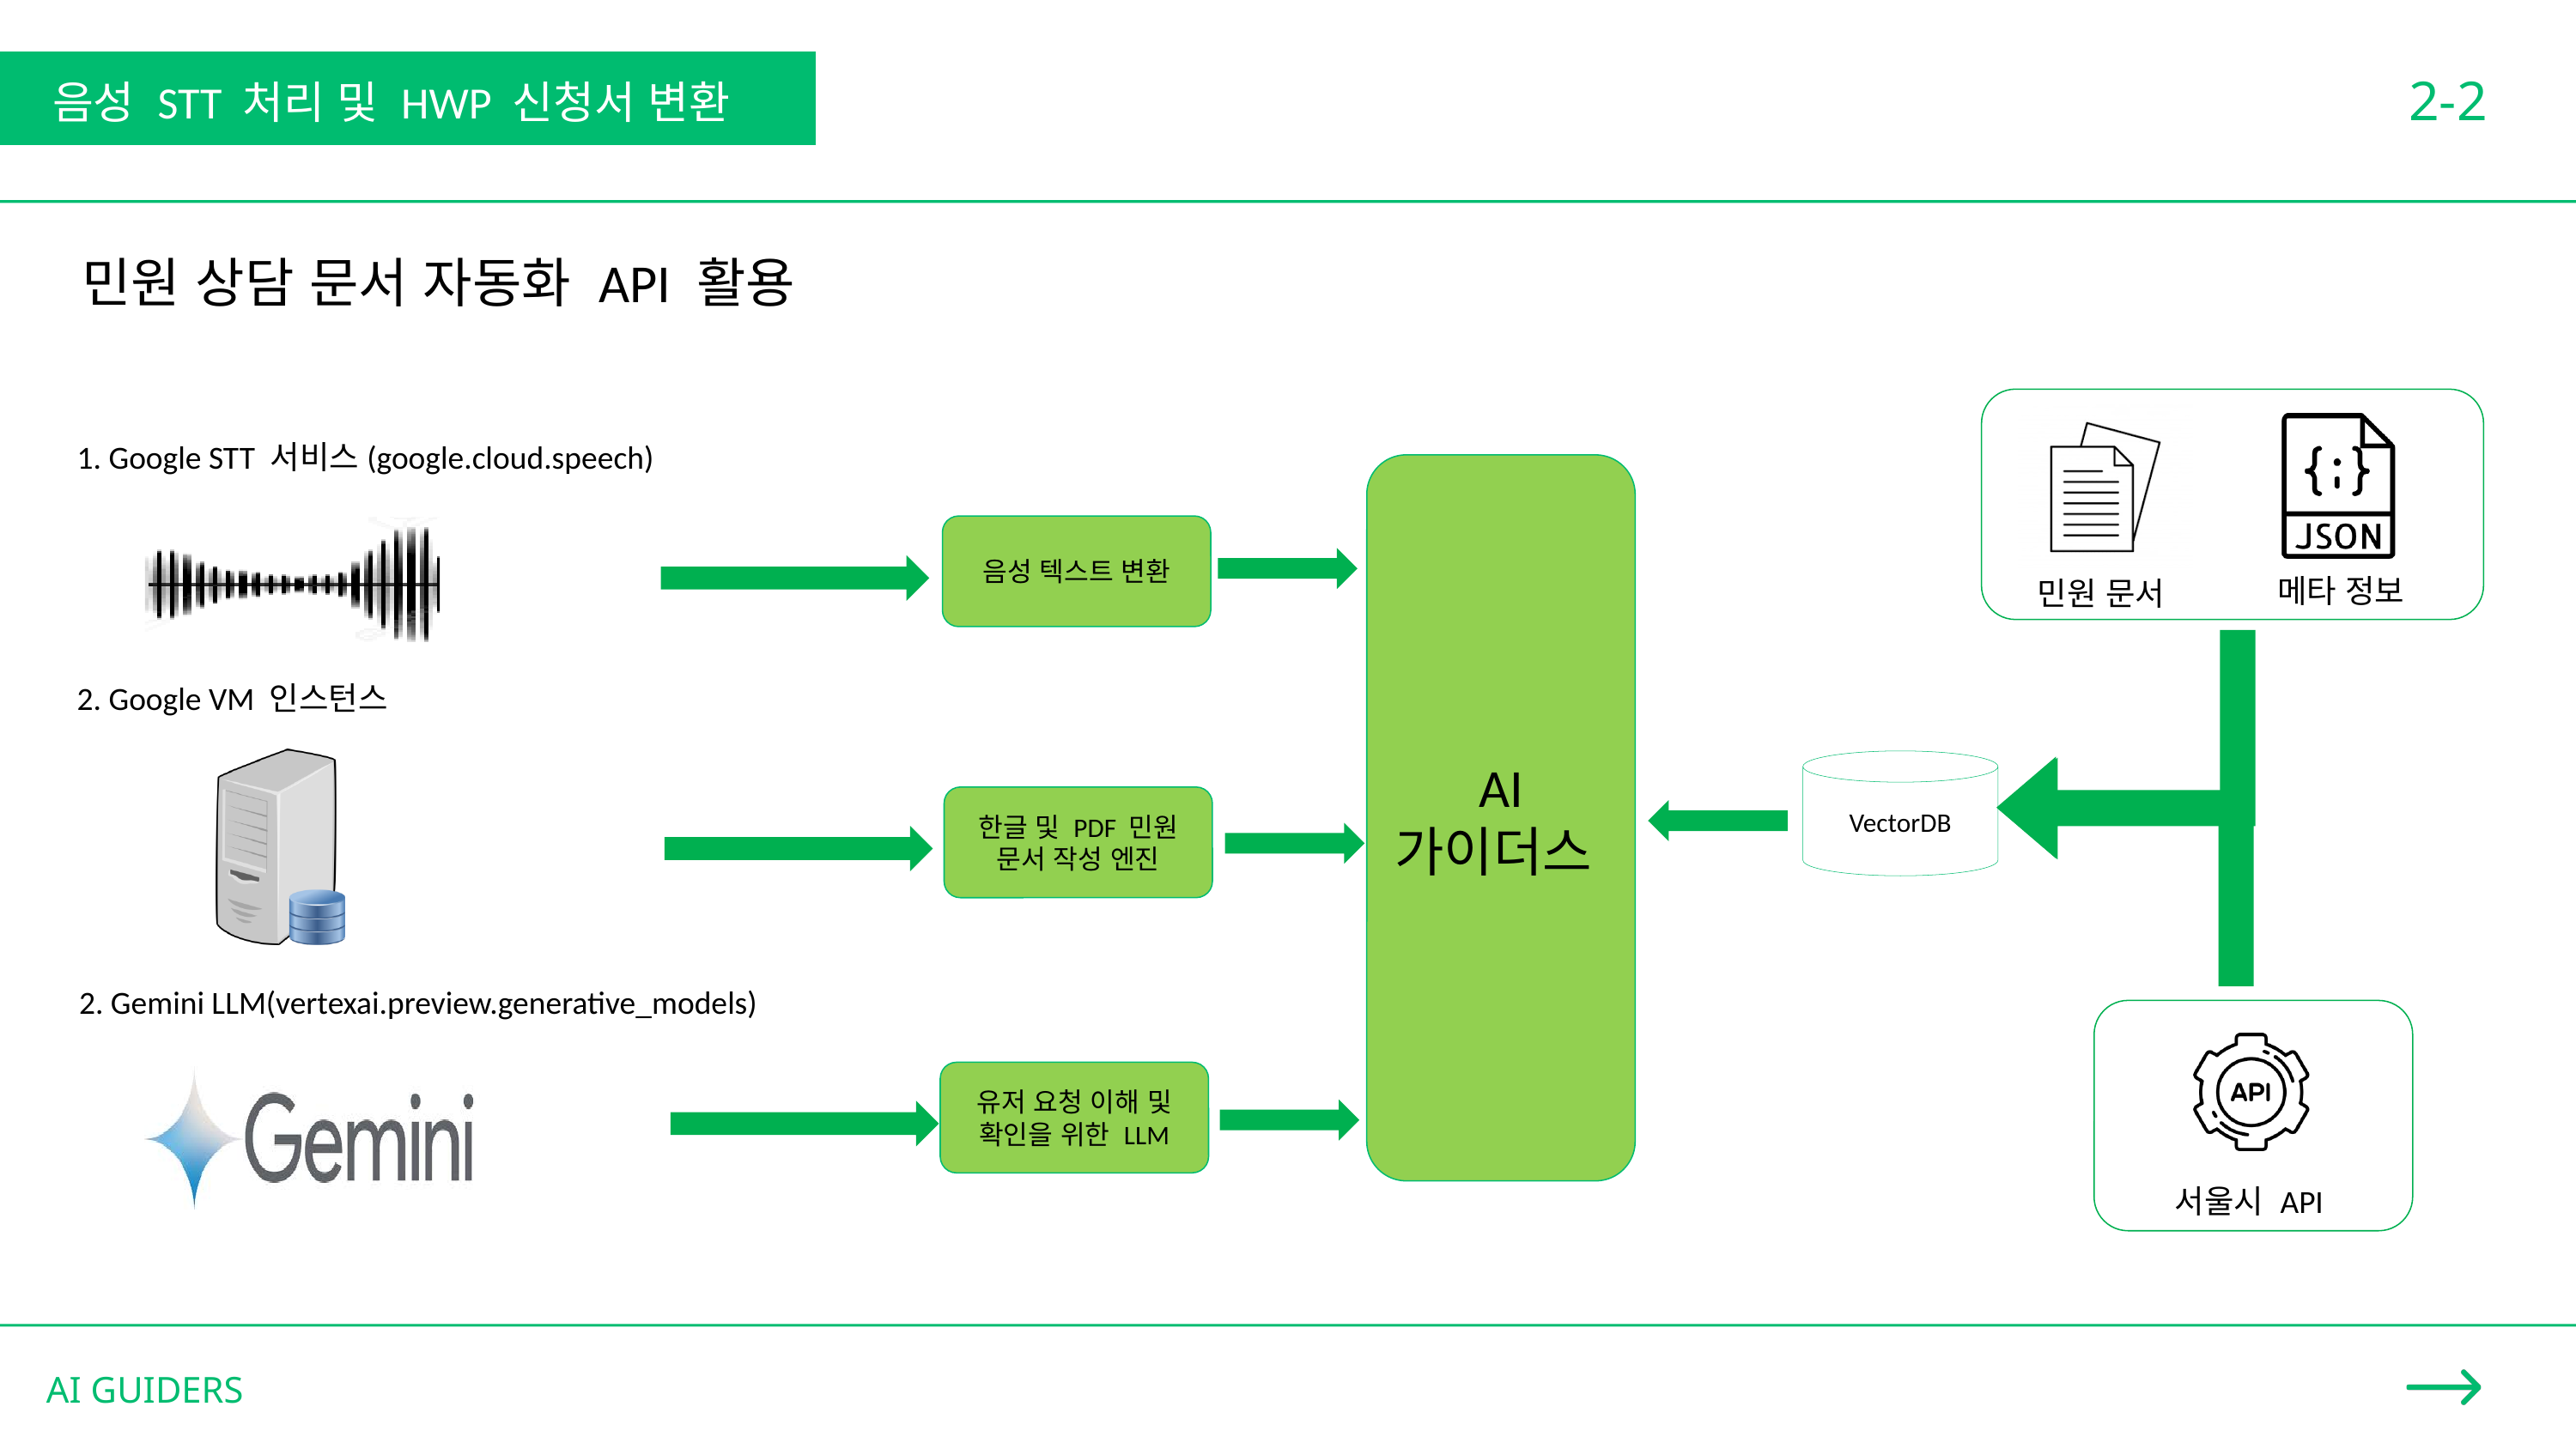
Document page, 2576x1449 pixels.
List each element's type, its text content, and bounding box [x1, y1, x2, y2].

text_box 메타 정보 [2253, 564, 2429, 616]
text_box [1216, 546, 1360, 591]
text_box 음성 텍스트 변환 [942, 516, 1212, 627]
text_box 2-2 [2406, 56, 2490, 132]
text_box [662, 824, 935, 873]
text_box [1981, 389, 2484, 620]
text_box [1218, 1097, 1362, 1143]
picture [216, 749, 345, 945]
text_box [659, 553, 932, 603]
picture [2191, 1033, 2311, 1152]
text_box AI 가이더스 [1366, 819, 1636, 1181]
text_box AI GUIDERS [15, 1360, 276, 1411]
text_box VectorDB [1801, 749, 2000, 878]
text_box AI 가이더스 [1366, 454, 1636, 767]
text_box [2218, 627, 2257, 828]
text_box 민원 상담 문서 자동화 API 활용 [82, 238, 835, 313]
picture [2018, 403, 2193, 568]
text_box [668, 1099, 940, 1149]
picture [2265, 413, 2411, 560]
text_box 유저 요청 이해 및 확인을 위한 LLM [940, 1062, 1209, 1173]
text_box [647, 767, 1801, 819]
picture [144, 1066, 488, 1210]
text_box [2406, 1369, 2482, 1405]
text_box 서울시 API [2161, 1175, 2337, 1227]
text_box 1. Google STT 서비스(google.cloud.speech) [64, 430, 1354, 482]
text_box [1994, 755, 2256, 988]
text_box 2. Gemini LLM(vertexai.preview.generative_models) [66, 975, 1357, 1028]
picture [144, 517, 440, 664]
text_box [1223, 821, 1367, 866]
text_box 한글 및 PDF 민원 문서 작성 엔진 [944, 819, 1213, 898]
text_box [1646, 798, 1790, 843]
text_box 2. Google VM 인스턴스 [64, 671, 1354, 724]
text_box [0, 51, 817, 145]
text_box 민원 문서 [2014, 568, 2190, 619]
text_box [2093, 1000, 2413, 1231]
